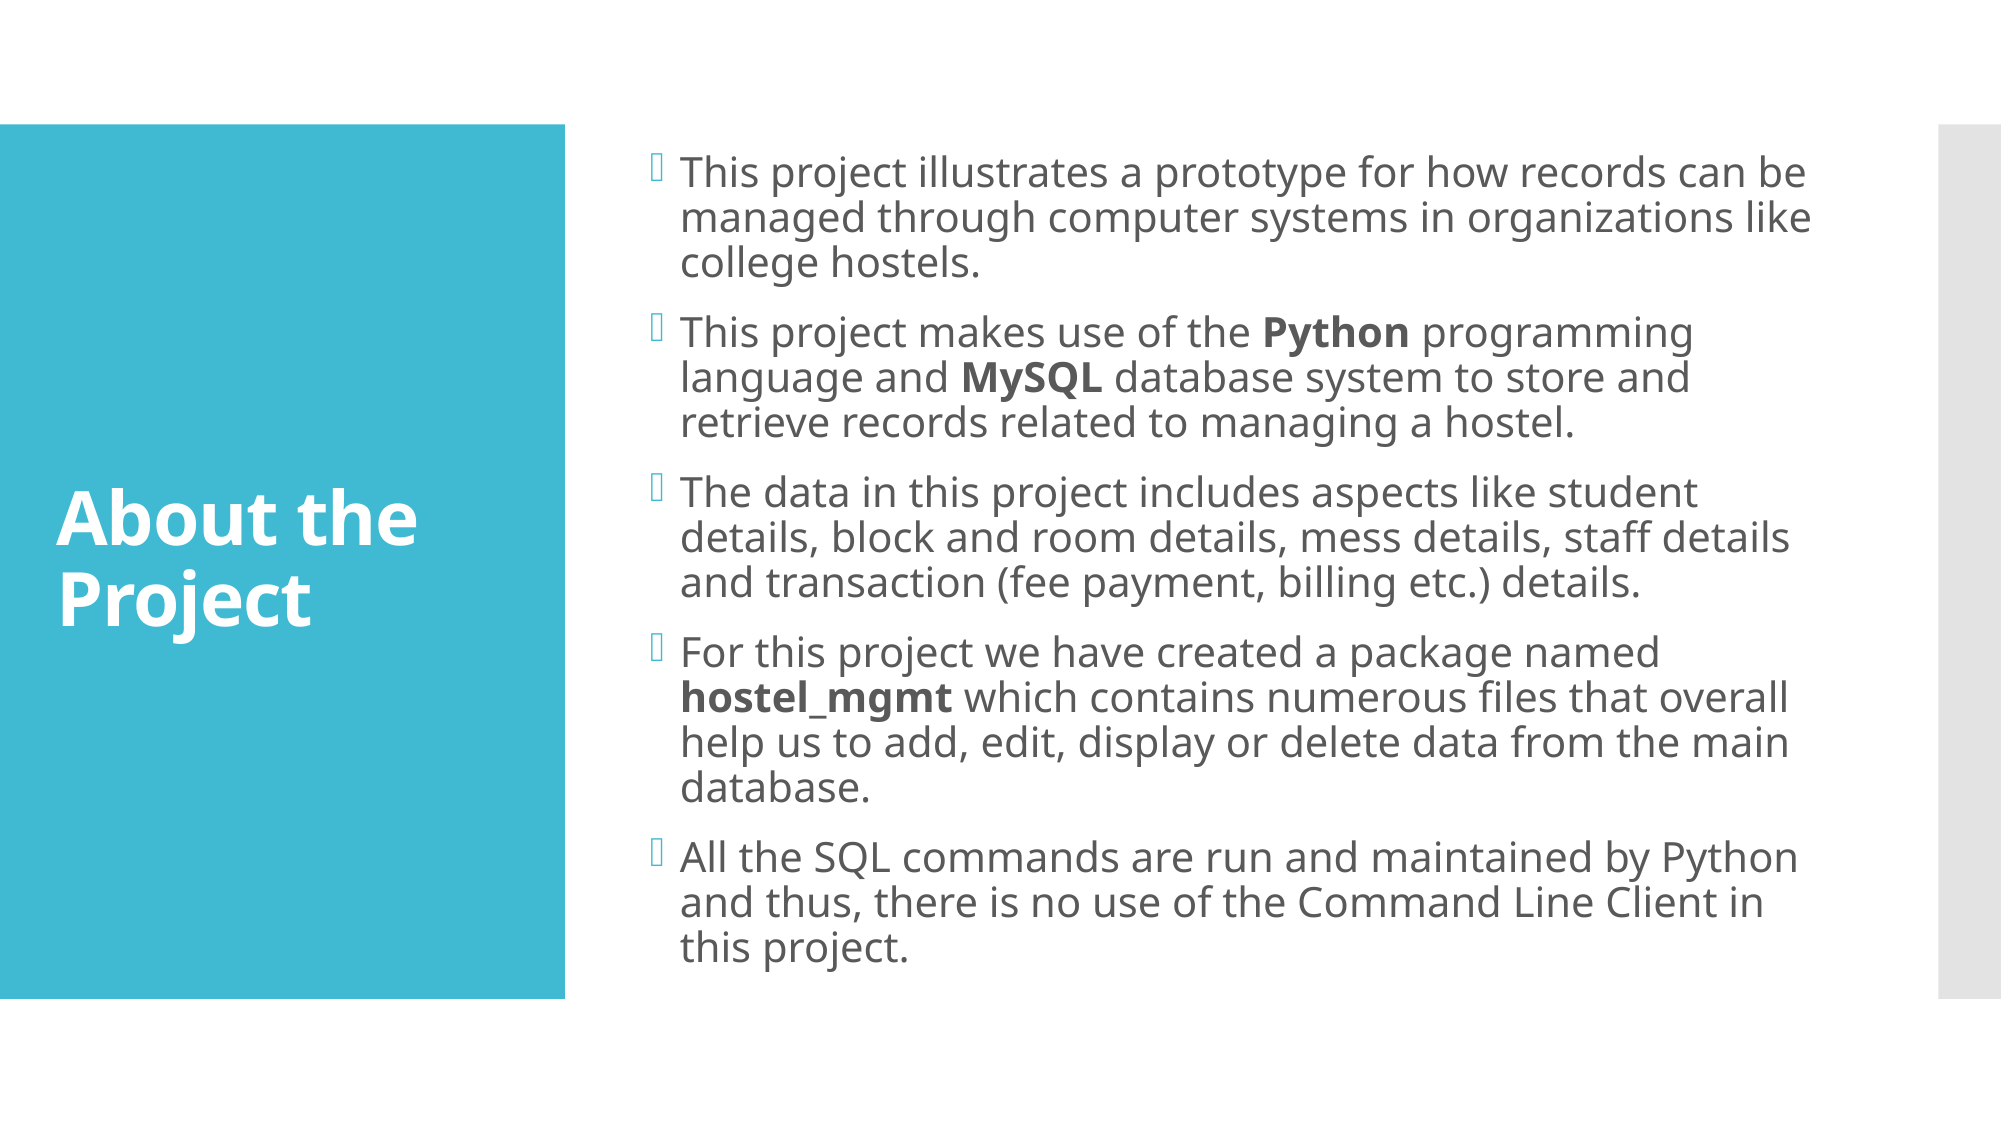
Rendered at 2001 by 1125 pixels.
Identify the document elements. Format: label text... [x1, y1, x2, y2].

list This project illustrates a prototype for how records can be managed through computer systems in organizations like college hostels. This project makes use of the Python programming language and MySQL database system to store and retrieve records related to managing a hostel. The data in this project includes aspects like student details, block and room details, mess details, staff details and transaction (fee payment, billing etc.) details. For this project we have created a package named hostel_mgmt which contains numerous files that overall help us to add, edit, display or delete data from the main database. All the SQL commands are run and maintained by Python and thus, there is no use of the Command Line Client in this project. [634, 141, 1835, 982]
title About the Project [41, 184, 525, 940]
